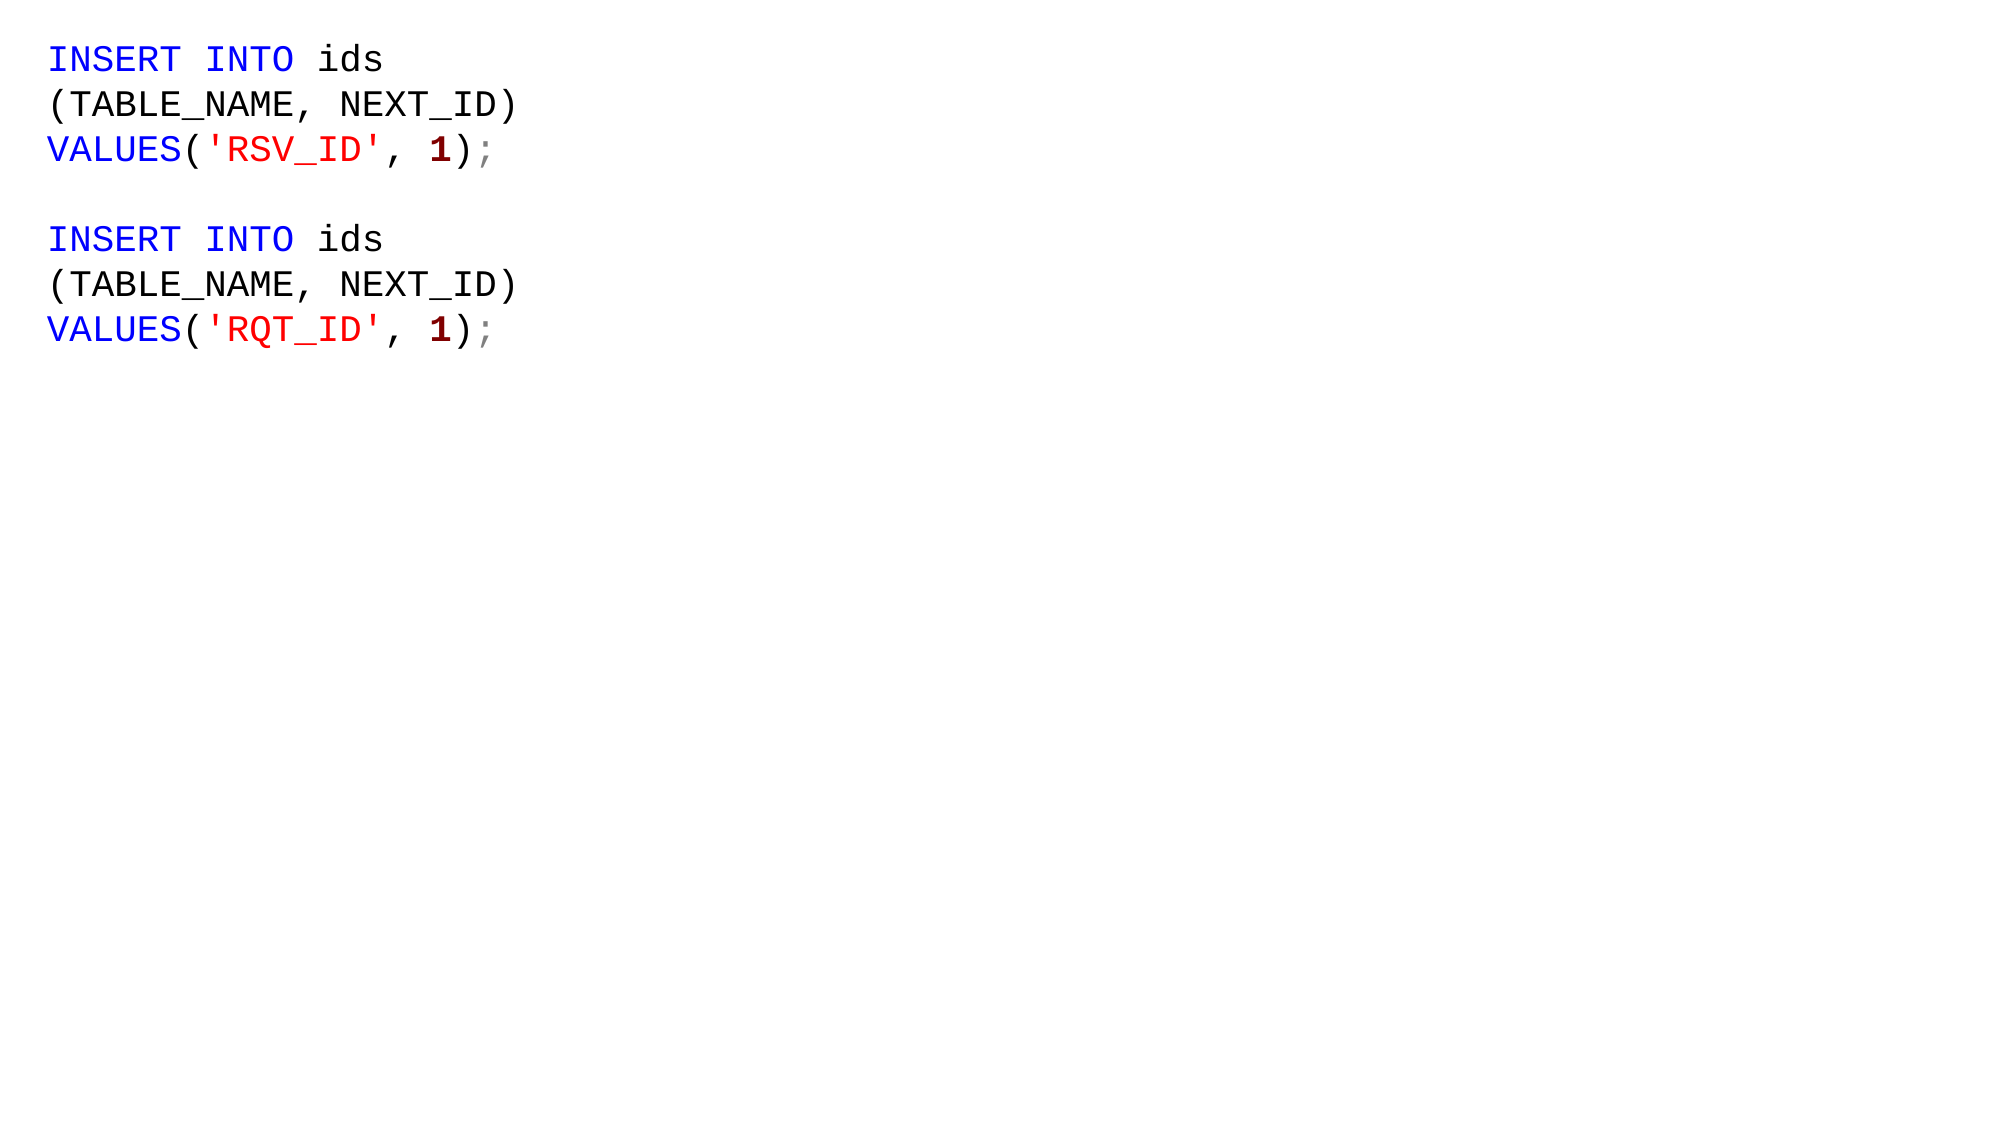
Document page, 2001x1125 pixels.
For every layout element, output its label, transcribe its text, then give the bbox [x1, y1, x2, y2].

text_box INSERT INTO ids (TABLE_NAME, NEXT_ID) VALUES('RSV_ID', 1); INSERT INTO ids (TABLE_NAME, NEXT_ID) VALUES('RQT_ID', 1); [32, 27, 1033, 357]
